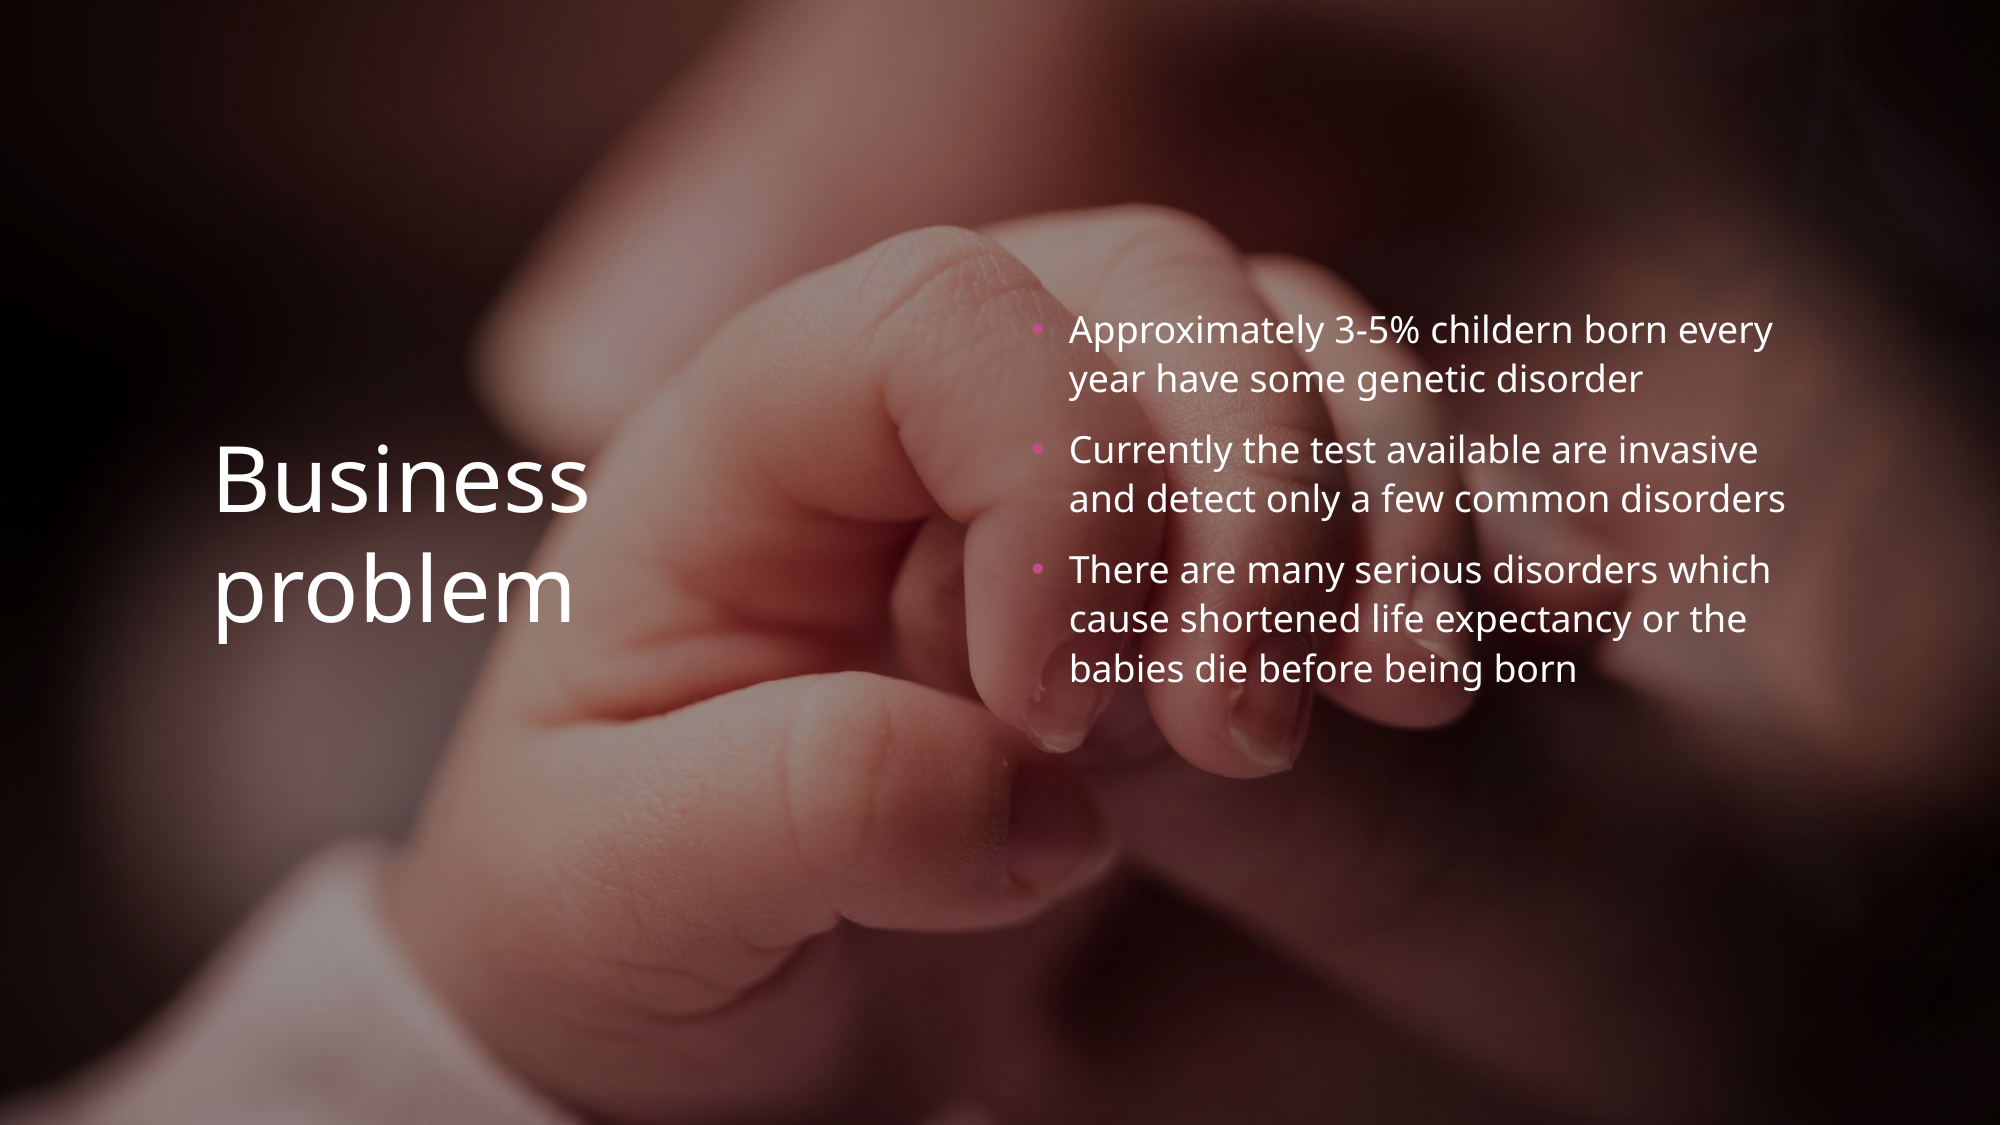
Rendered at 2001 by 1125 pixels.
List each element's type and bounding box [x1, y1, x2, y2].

picture [0, 0, 1140, 1125]
text_box [1140, 0, 2000, 1125]
